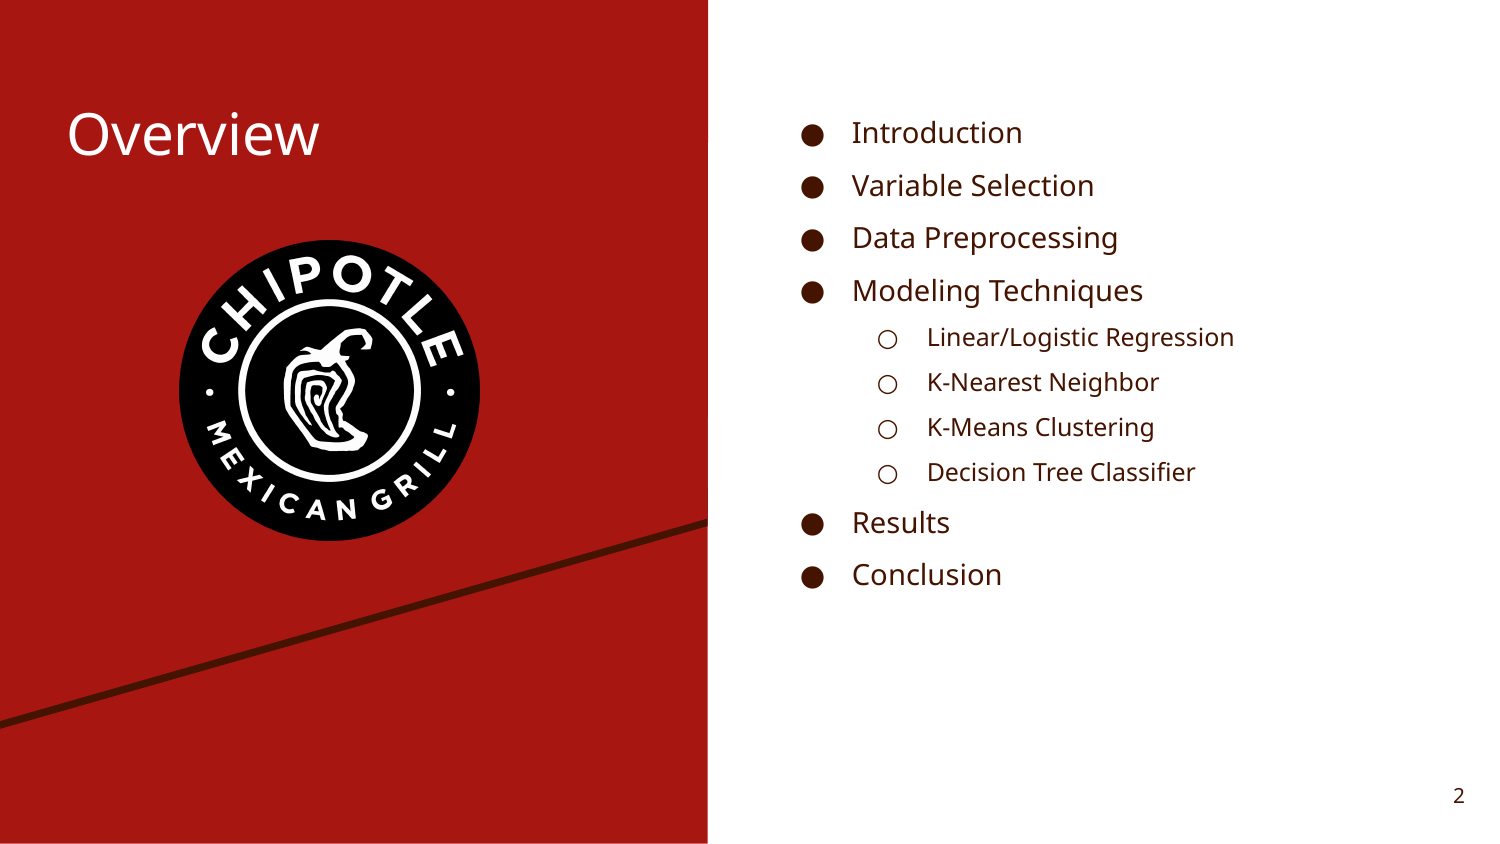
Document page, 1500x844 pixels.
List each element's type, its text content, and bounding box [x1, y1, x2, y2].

slide_number ‹#› [1389, 764, 1480, 830]
picture [179, 240, 480, 542]
title Overview [51, 82, 660, 494]
list Introduction Variable Selection Data Preprocessing Modeling Techniques Linear/Logistic Regression K-Nearest Neighbor K-Means Clustering Decision Tree Classifier Results Conclusion [761, 82, 1446, 755]
